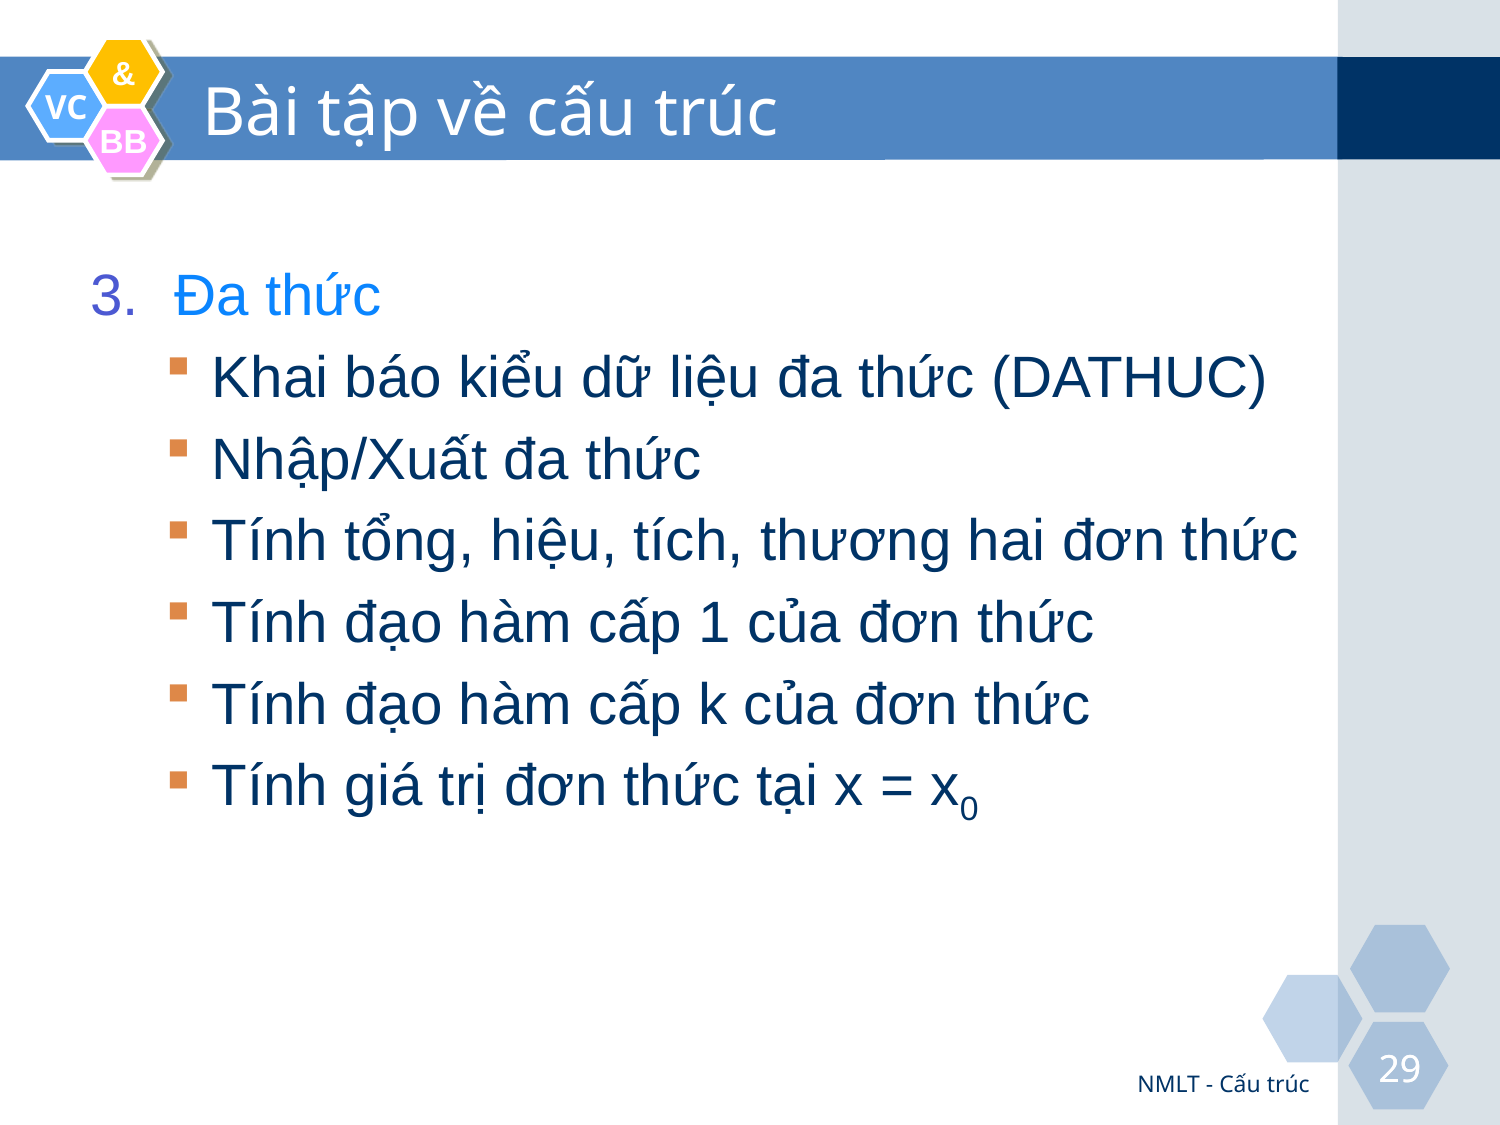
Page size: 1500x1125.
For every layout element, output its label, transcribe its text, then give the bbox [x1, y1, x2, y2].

list Đa thức Khai báo kiểu dữ liệu đa thức (DATHUC) Nhập/Xuất đa thức Tính tổng, hiệu, tích, thương hai đơn thức Tính đạo hàm cấp 1 của đơn thức Tính đạo hàm cấp k của đơn thức Tính giá trị đơn thức tại x = x0 [74, 249, 1426, 1038]
title Bài tập về cấu trúc [187, 62, 1288, 156]
footer NMLT - Cấu trúc [849, 1062, 1326, 1101]
